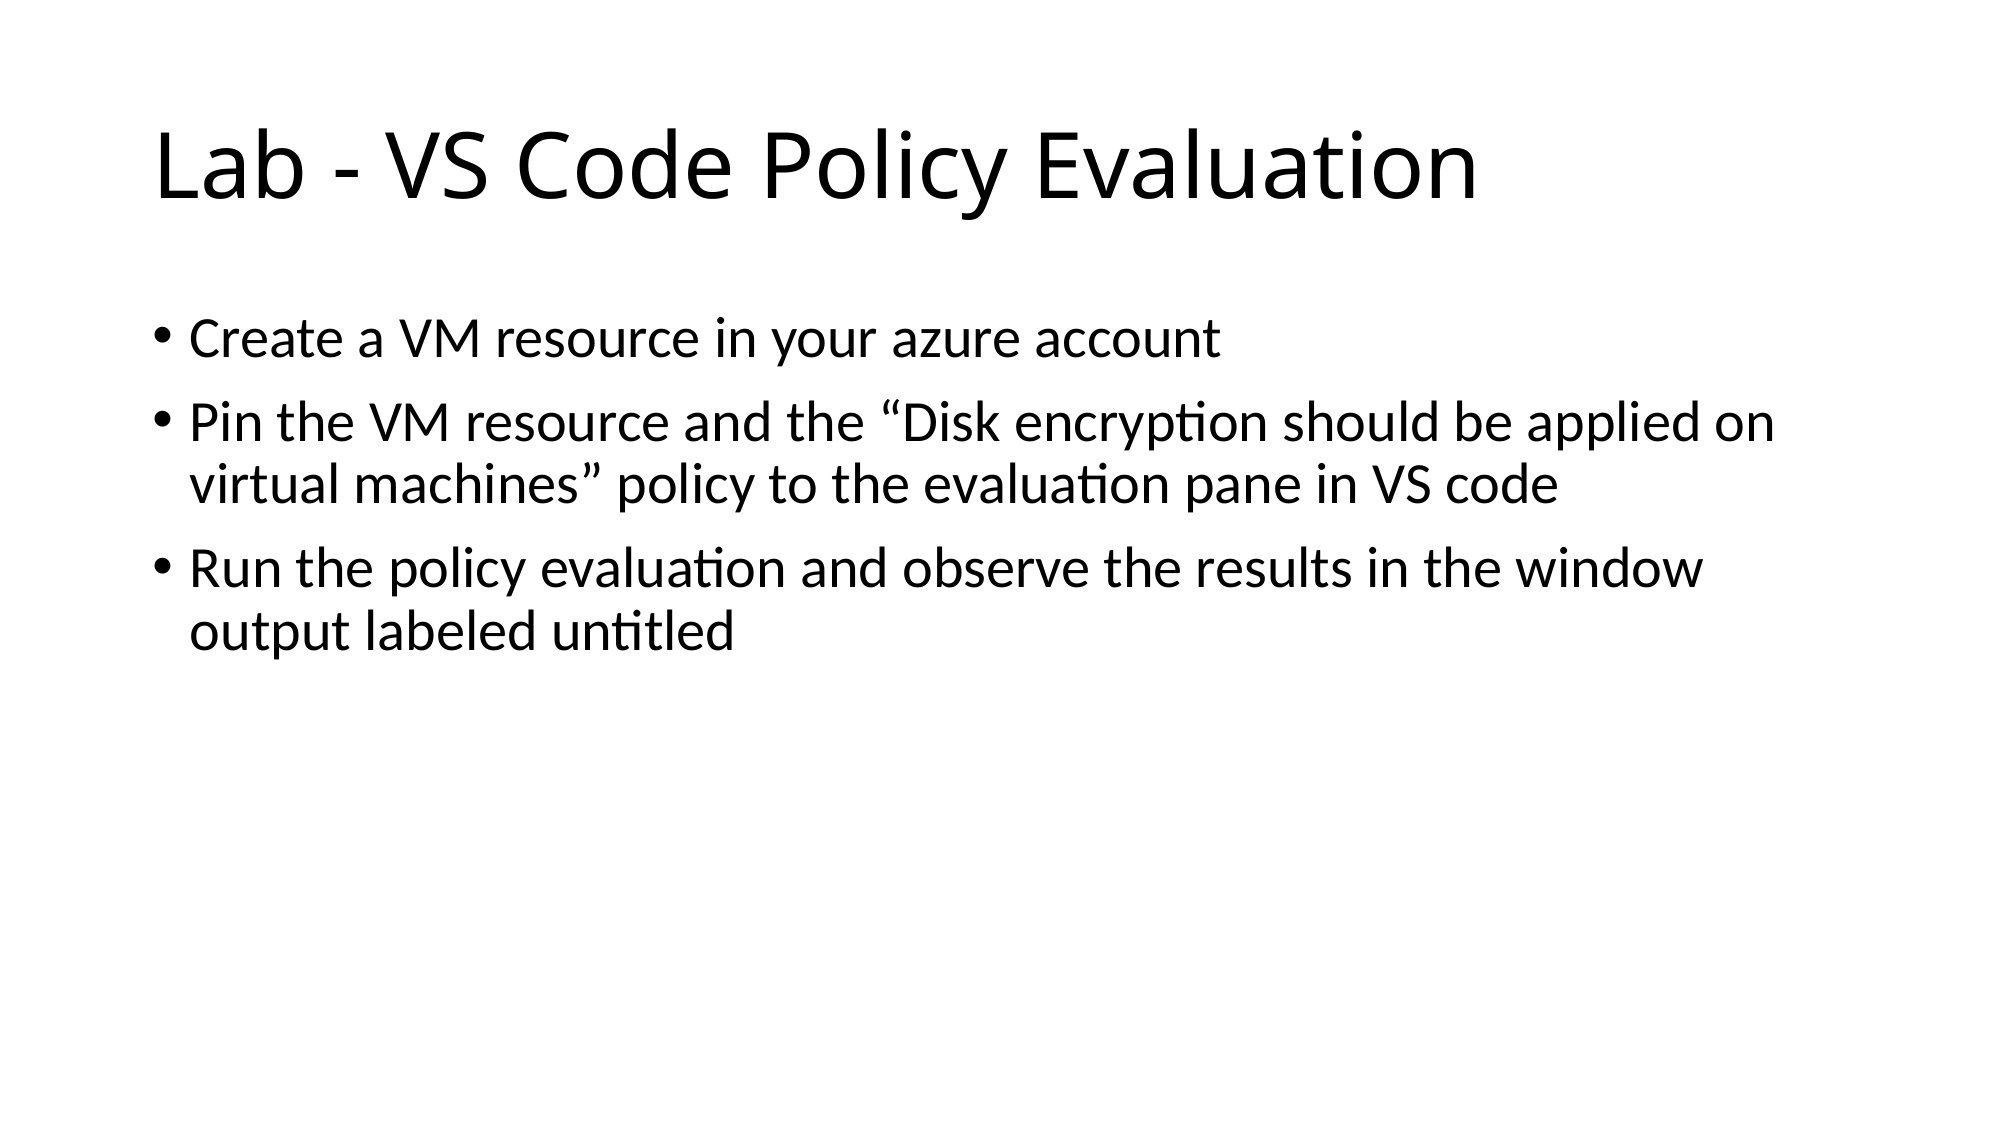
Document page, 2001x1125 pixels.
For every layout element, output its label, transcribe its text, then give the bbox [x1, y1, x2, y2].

title Lab - VS Code Policy Evaluation [137, 59, 1863, 278]
list Create a VM resource in your azure account Pin the VM resource and the “Disk encryption should be applied on virtual machines” policy to the evaluation pane in VS code Run the policy evaluation and observe the results in the window output labeled untitled [137, 299, 1863, 1014]
